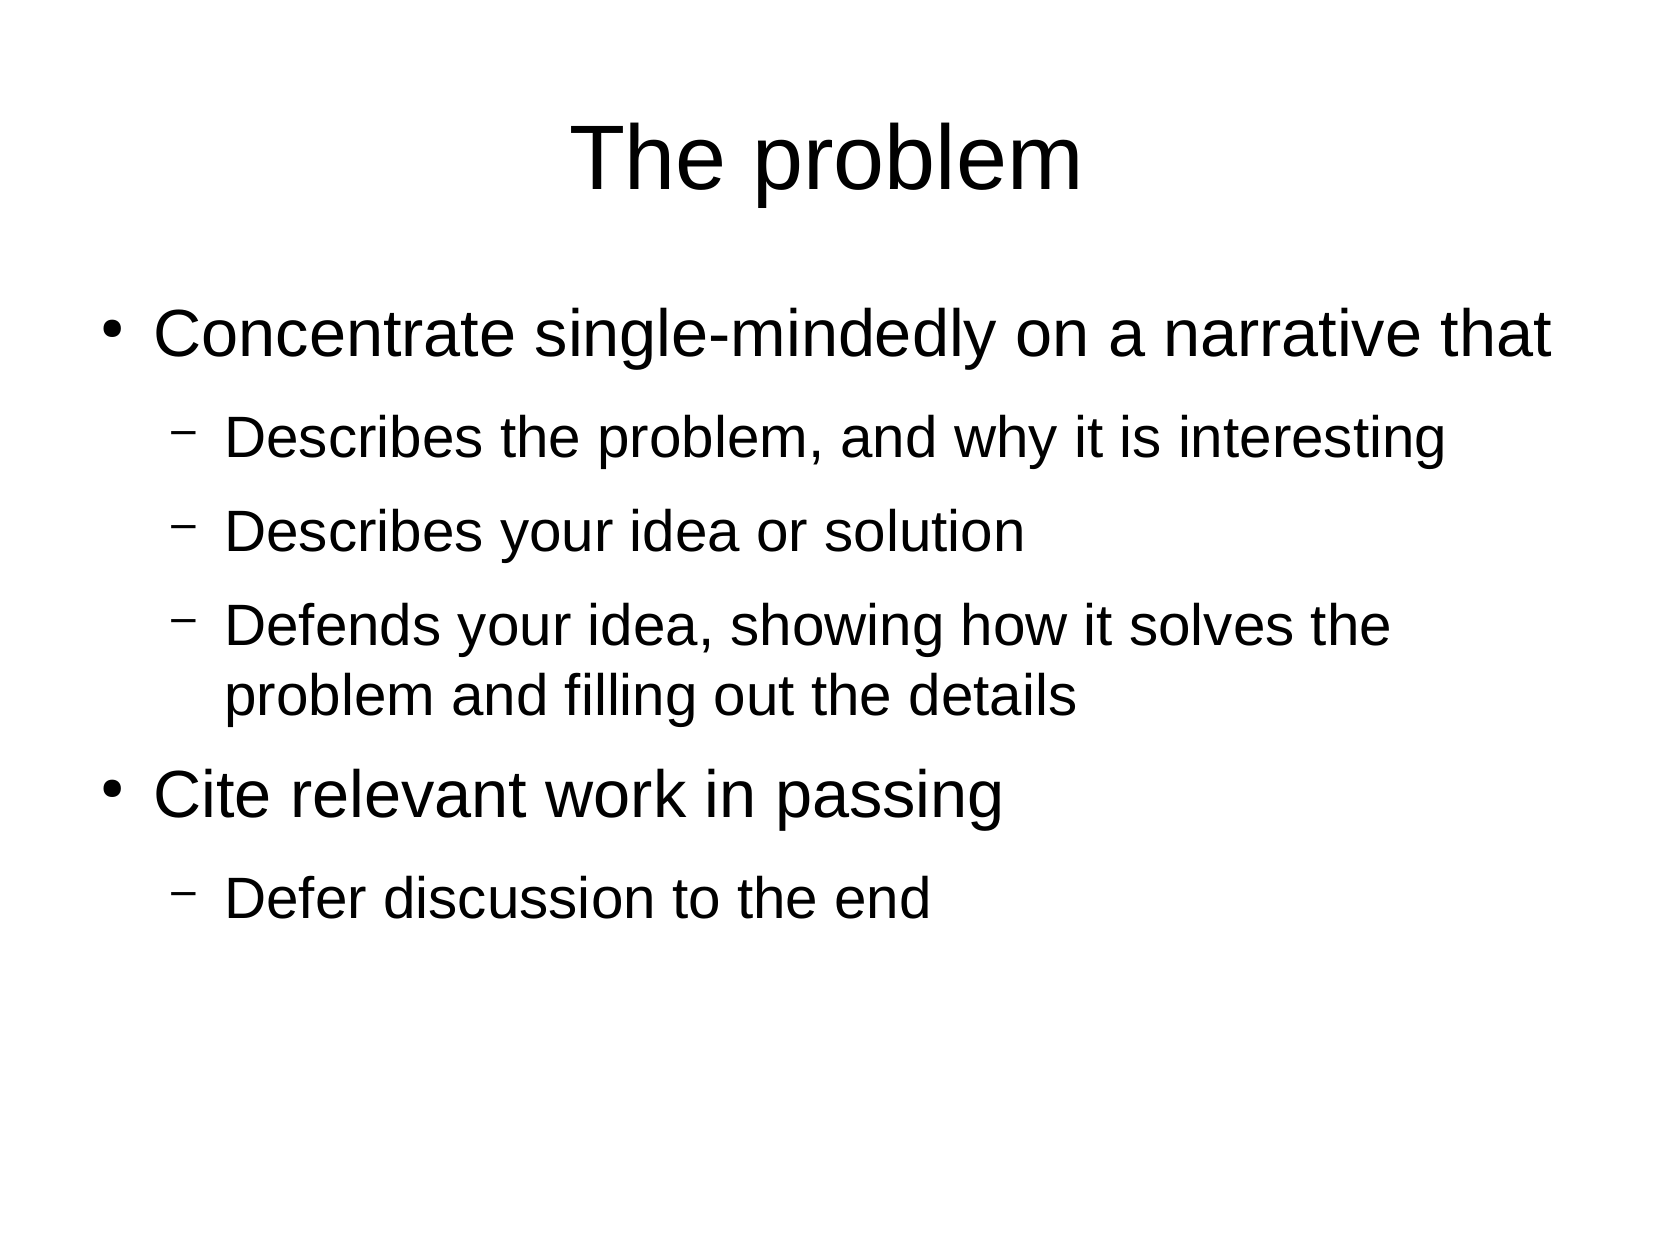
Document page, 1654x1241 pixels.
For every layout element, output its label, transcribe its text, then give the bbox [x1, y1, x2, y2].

title The problem [82, 49, 1571, 257]
list Concentrate single-mindedly on a narrative that Describes the problem, and why it is interesting Describes your idea or solution Defends your idea, showing how it solves the problem and filling out the details Cite relevant work in passing Defer discussion to the end [82, 290, 1571, 1109]
